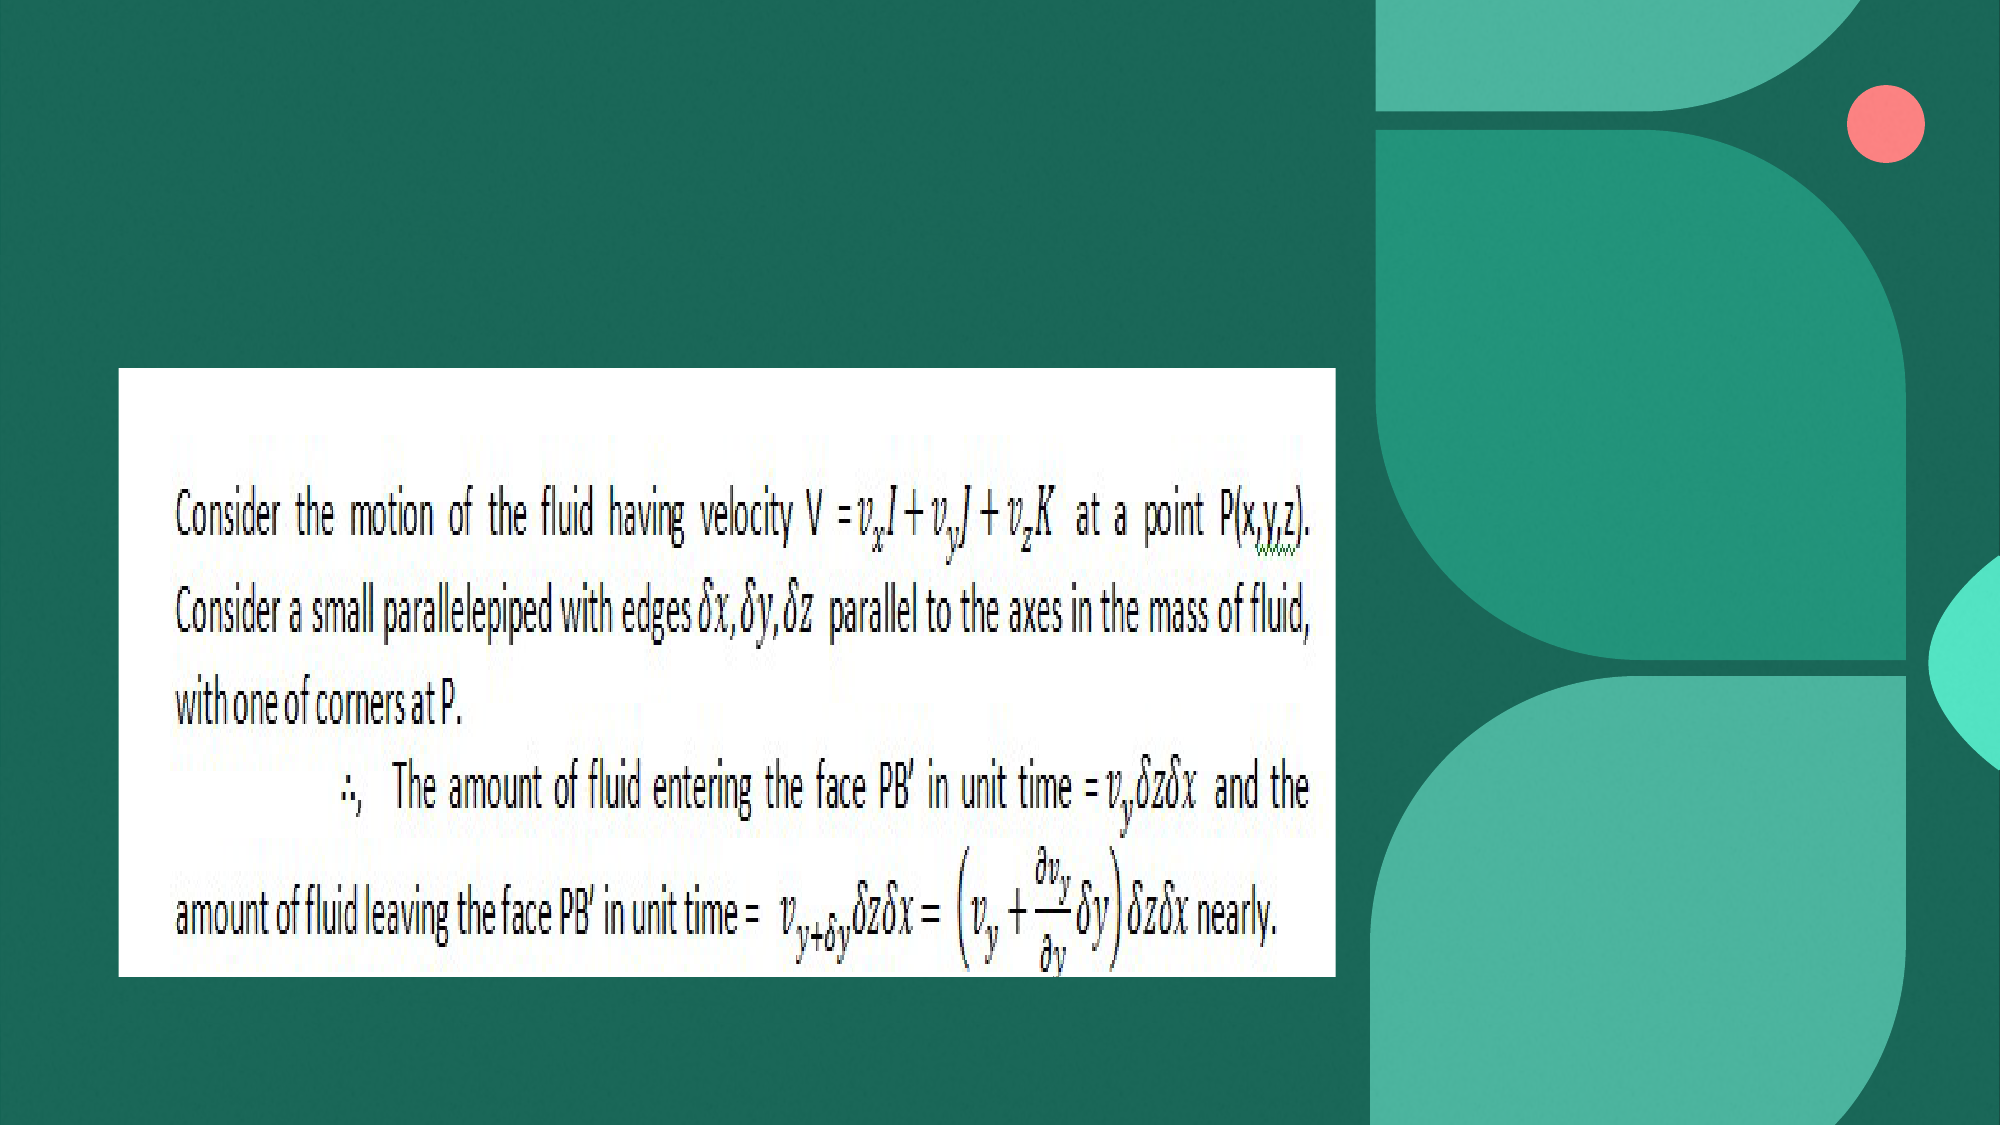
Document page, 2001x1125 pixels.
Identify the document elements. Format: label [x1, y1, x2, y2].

picture [118, 368, 1336, 977]
